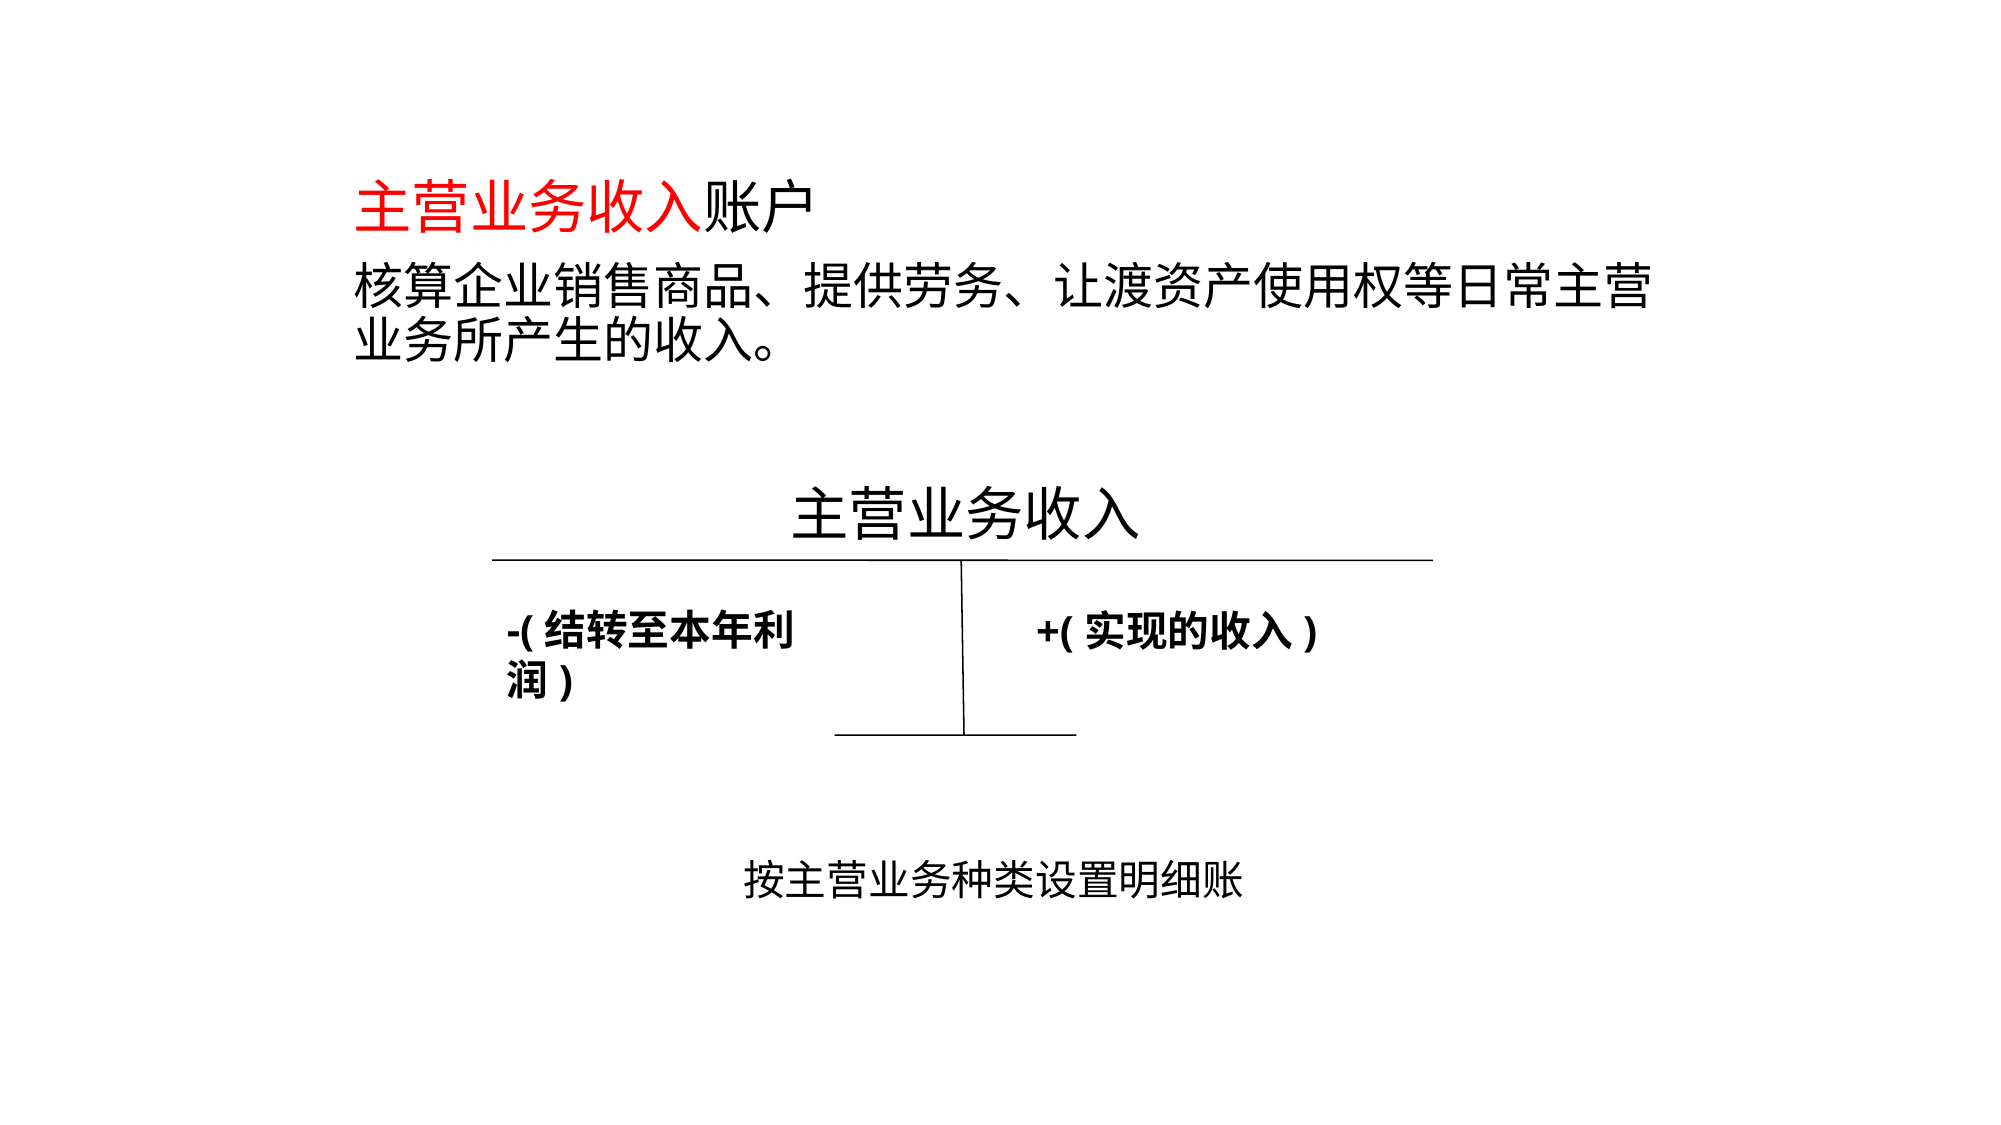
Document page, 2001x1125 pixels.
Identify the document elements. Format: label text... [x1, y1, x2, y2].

text_box -(结转至本年利润) [492, 596, 849, 712]
list 主营业务收入账户 核算企业销售商品、提供劳务、让渡资产使用权等日常主营业务所产生的收入。 [338, 170, 1698, 561]
text_box +(实现的收入) [1021, 596, 1591, 662]
text_box 按主营业务种类设置明细账 [728, 846, 1541, 912]
text_box 主营业务收入 [775, 469, 1249, 555]
